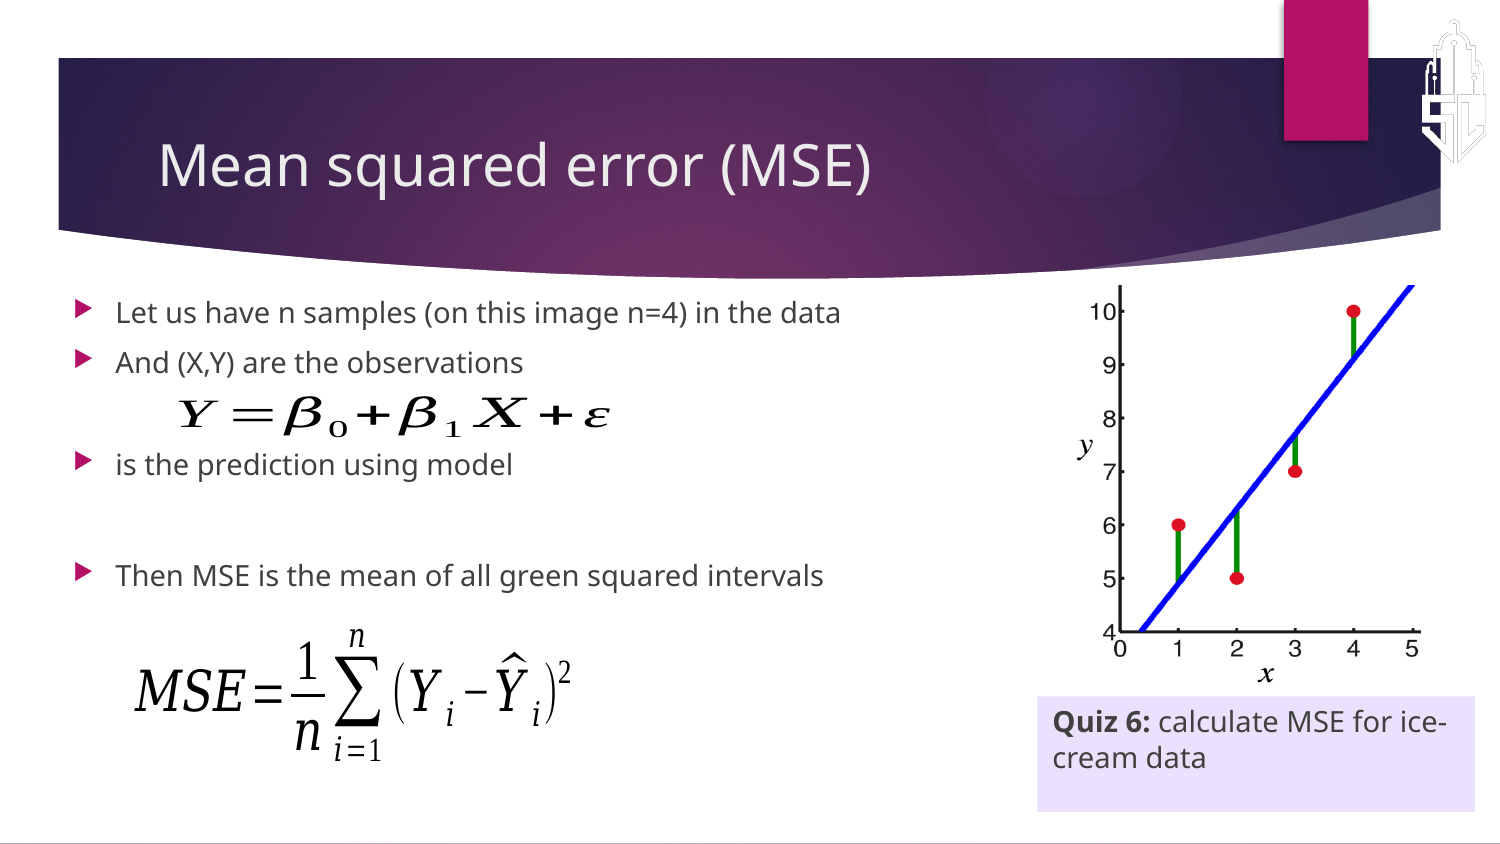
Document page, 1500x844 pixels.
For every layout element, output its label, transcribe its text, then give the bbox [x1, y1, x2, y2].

picture [1074, 285, 1421, 685]
title Mean squared error (MSE) [142, 119, 1220, 207]
text_box Quiz 6: calculate MSE for ice-cream data [1037, 696, 1475, 812]
picture [1422, 19, 1486, 163]
